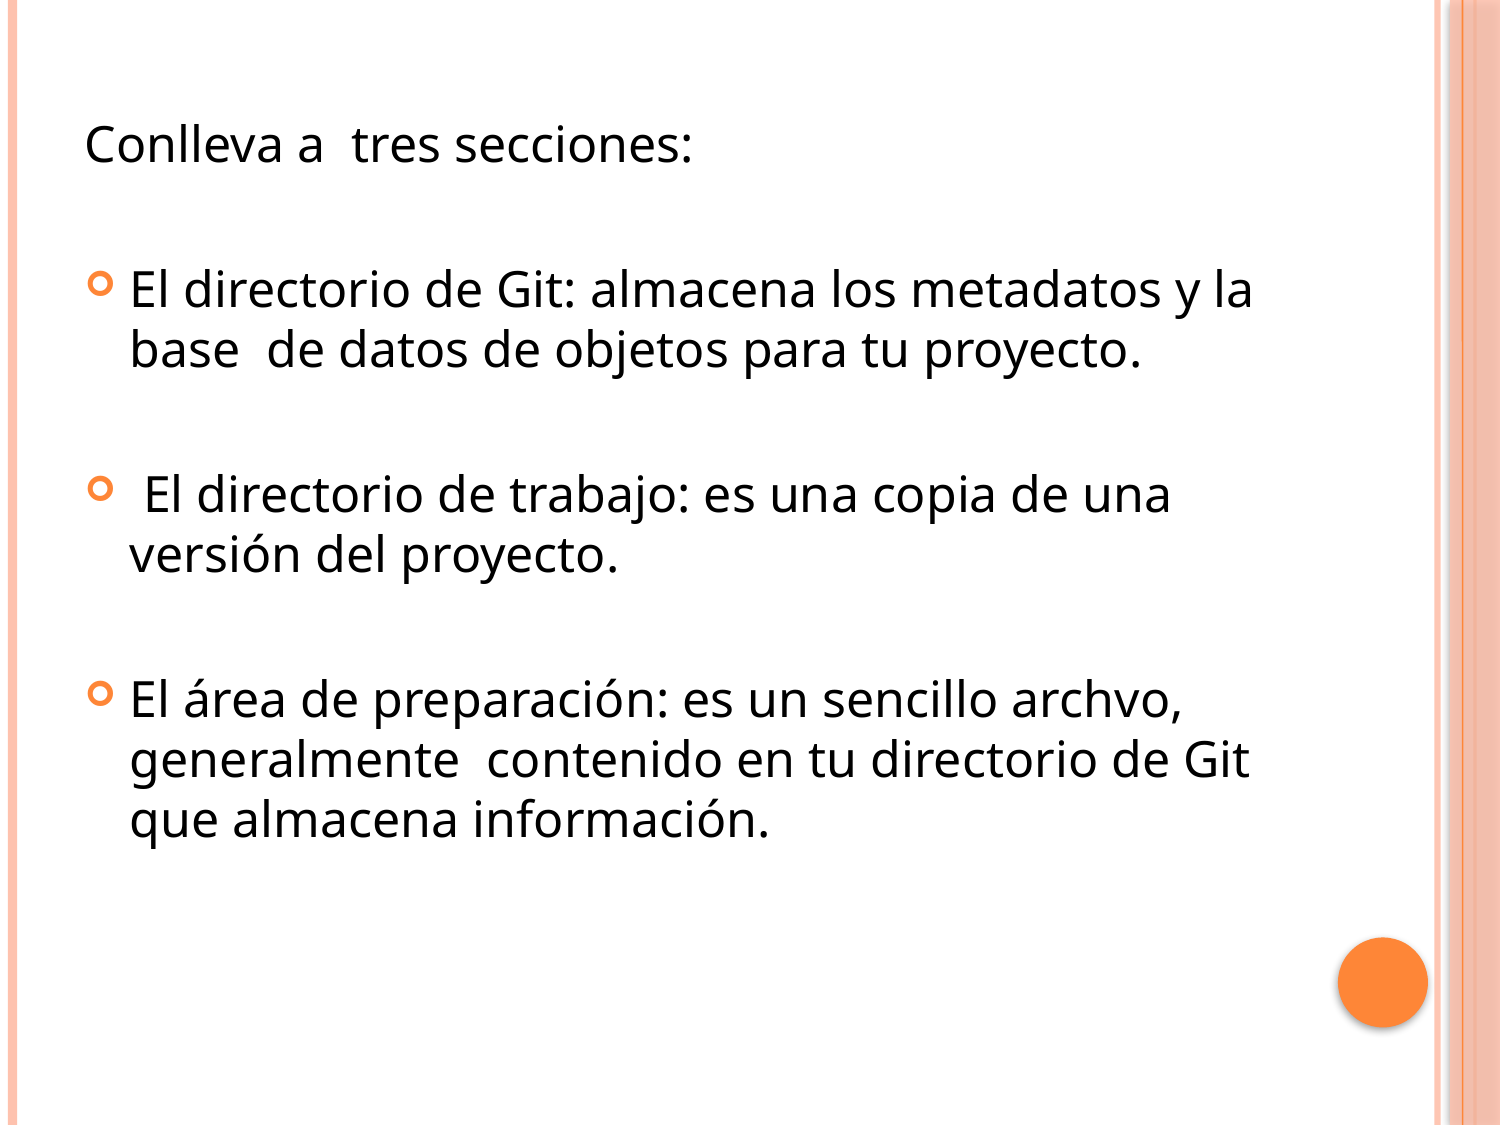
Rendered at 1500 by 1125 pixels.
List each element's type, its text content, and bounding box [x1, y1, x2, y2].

list Conlleva a tres secciones: El directorio de Git: almacena los metadatos y la base de datos de objetos para tu proyecto. El directorio de trabajo: es una copia de una versión del proyecto. El área de preparación: es un sencillo archvo, generalmente contenido en tu directorio de Git que almacena información. [70, 105, 1296, 905]
